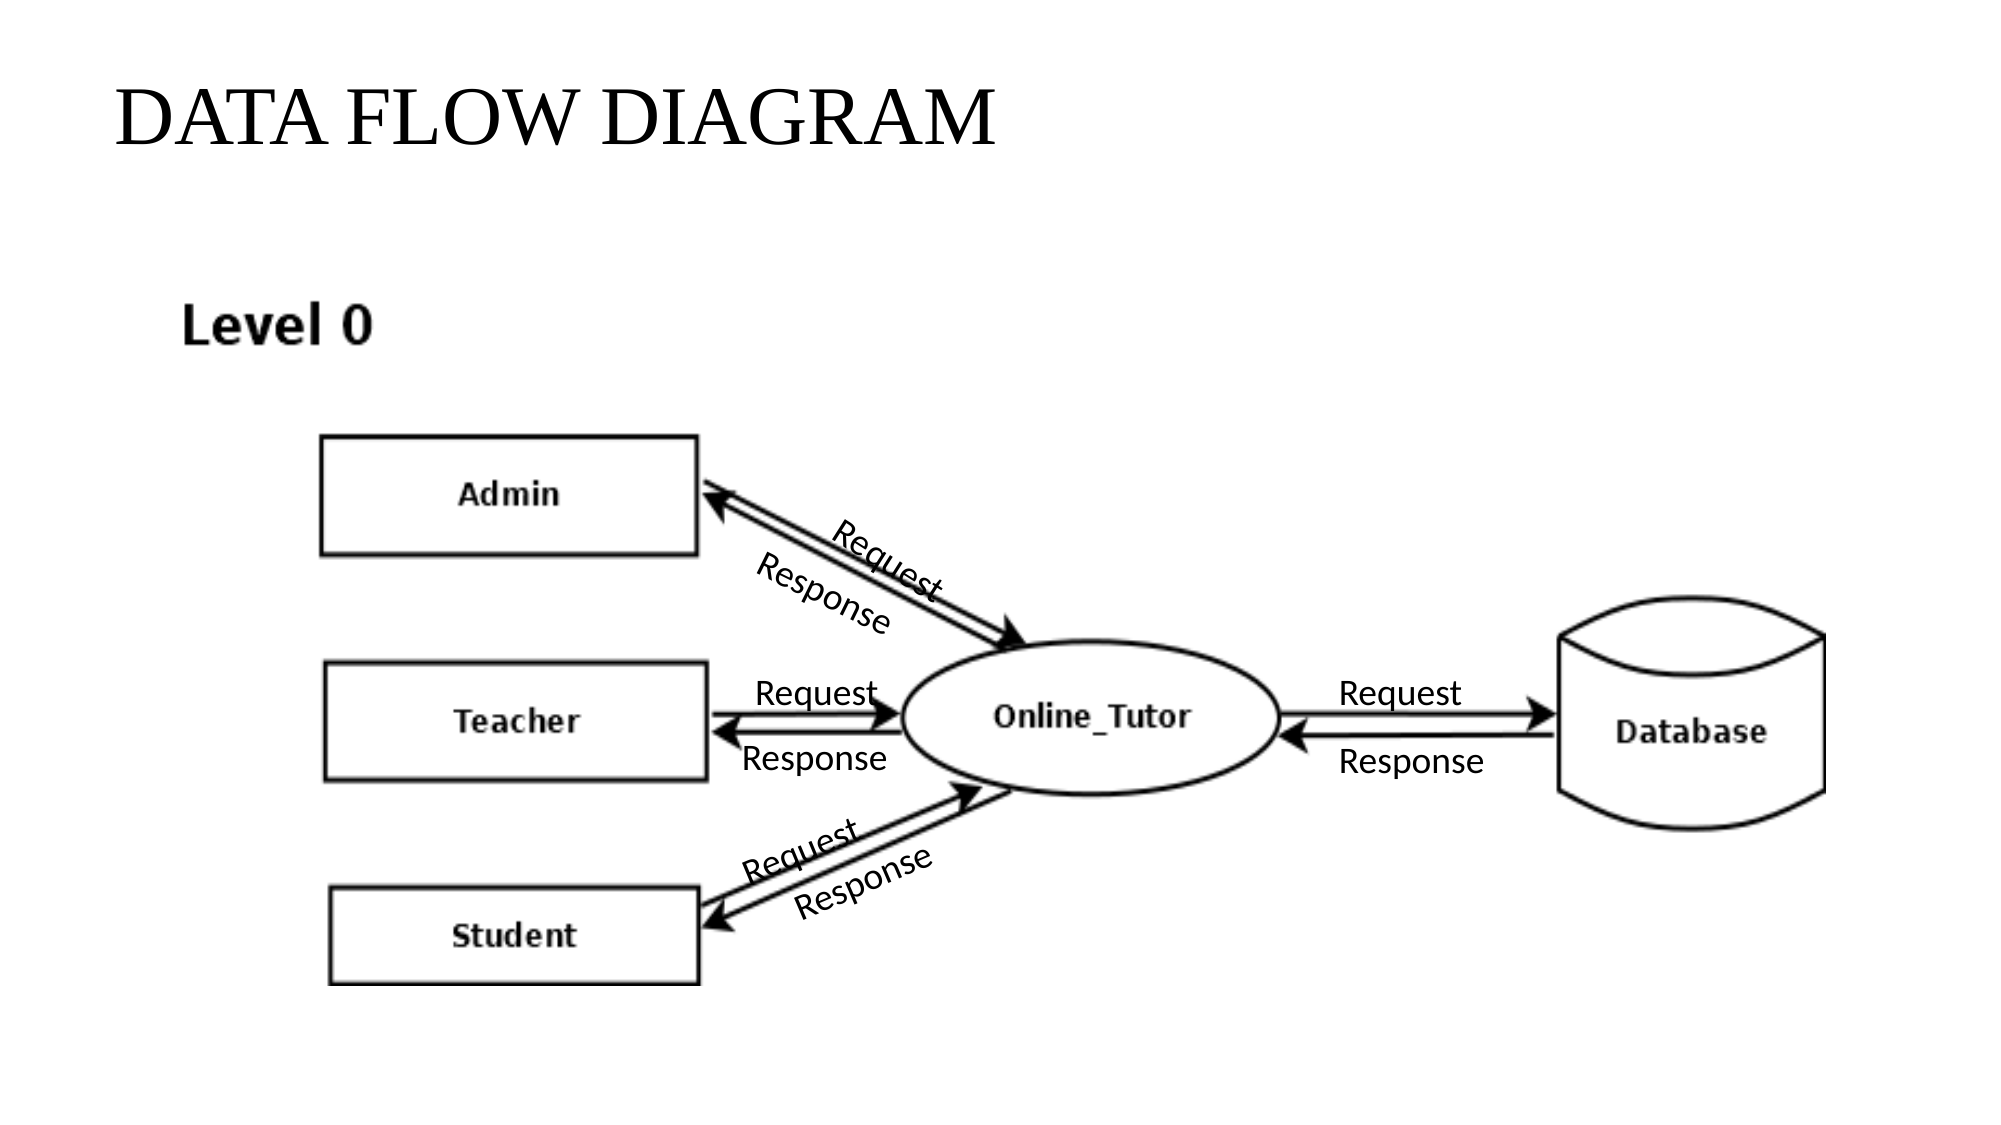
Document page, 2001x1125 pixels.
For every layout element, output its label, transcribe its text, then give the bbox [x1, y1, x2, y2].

text_box DATA FLOW DIAGRAM [99, 53, 1906, 269]
picture [181, 292, 1826, 986]
